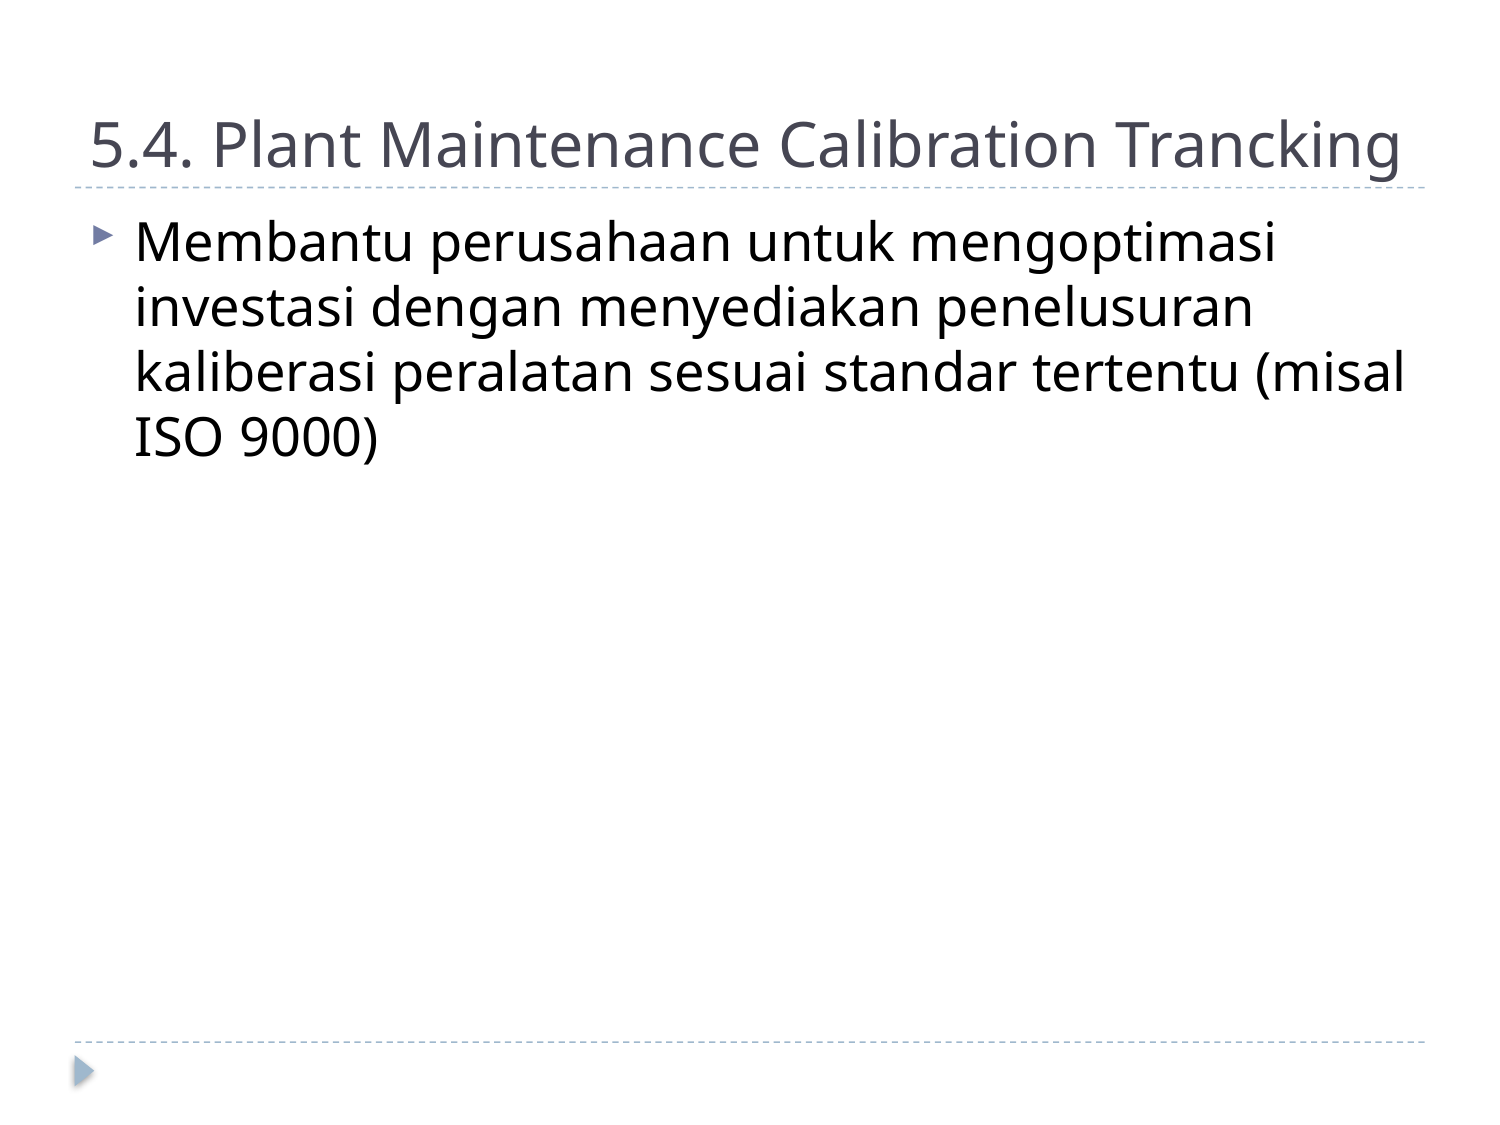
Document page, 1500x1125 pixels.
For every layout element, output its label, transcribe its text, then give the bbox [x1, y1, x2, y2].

list Membantu perusahaan untuk mengoptimasi investasi dengan menyediakan penelusuran kaliberasi peralatan sesuai standar tertentu (misal ISO 9000) [75, 200, 1425, 1010]
title 5.4. Plant Maintenance Calibration Trancking [75, 24, 1425, 188]
